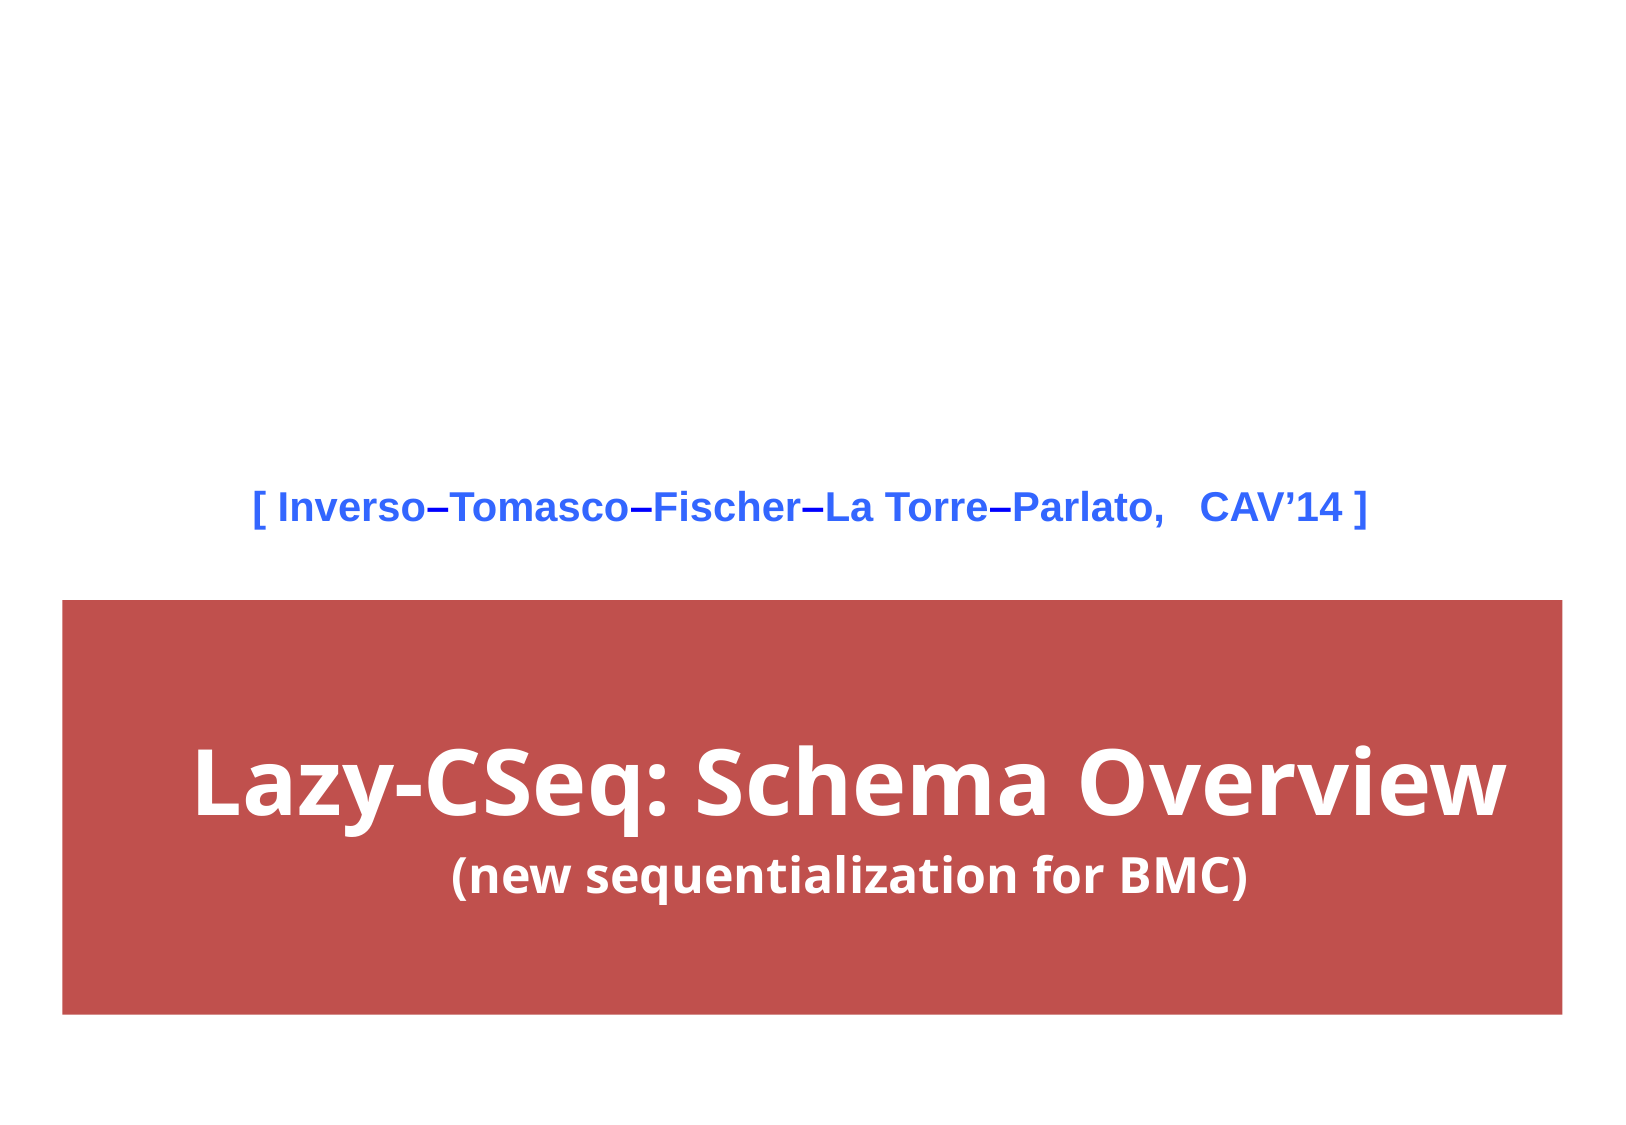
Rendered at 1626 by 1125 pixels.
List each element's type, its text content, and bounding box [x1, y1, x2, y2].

list Lazy-CSeq: Schema Overview (new sequentialization for BMC) [62, 600, 1563, 1015]
text_box [ Inverso–Tomasco–Fischer–La Torre–Parlato, CAV’14 ] [237, 472, 1541, 538]
